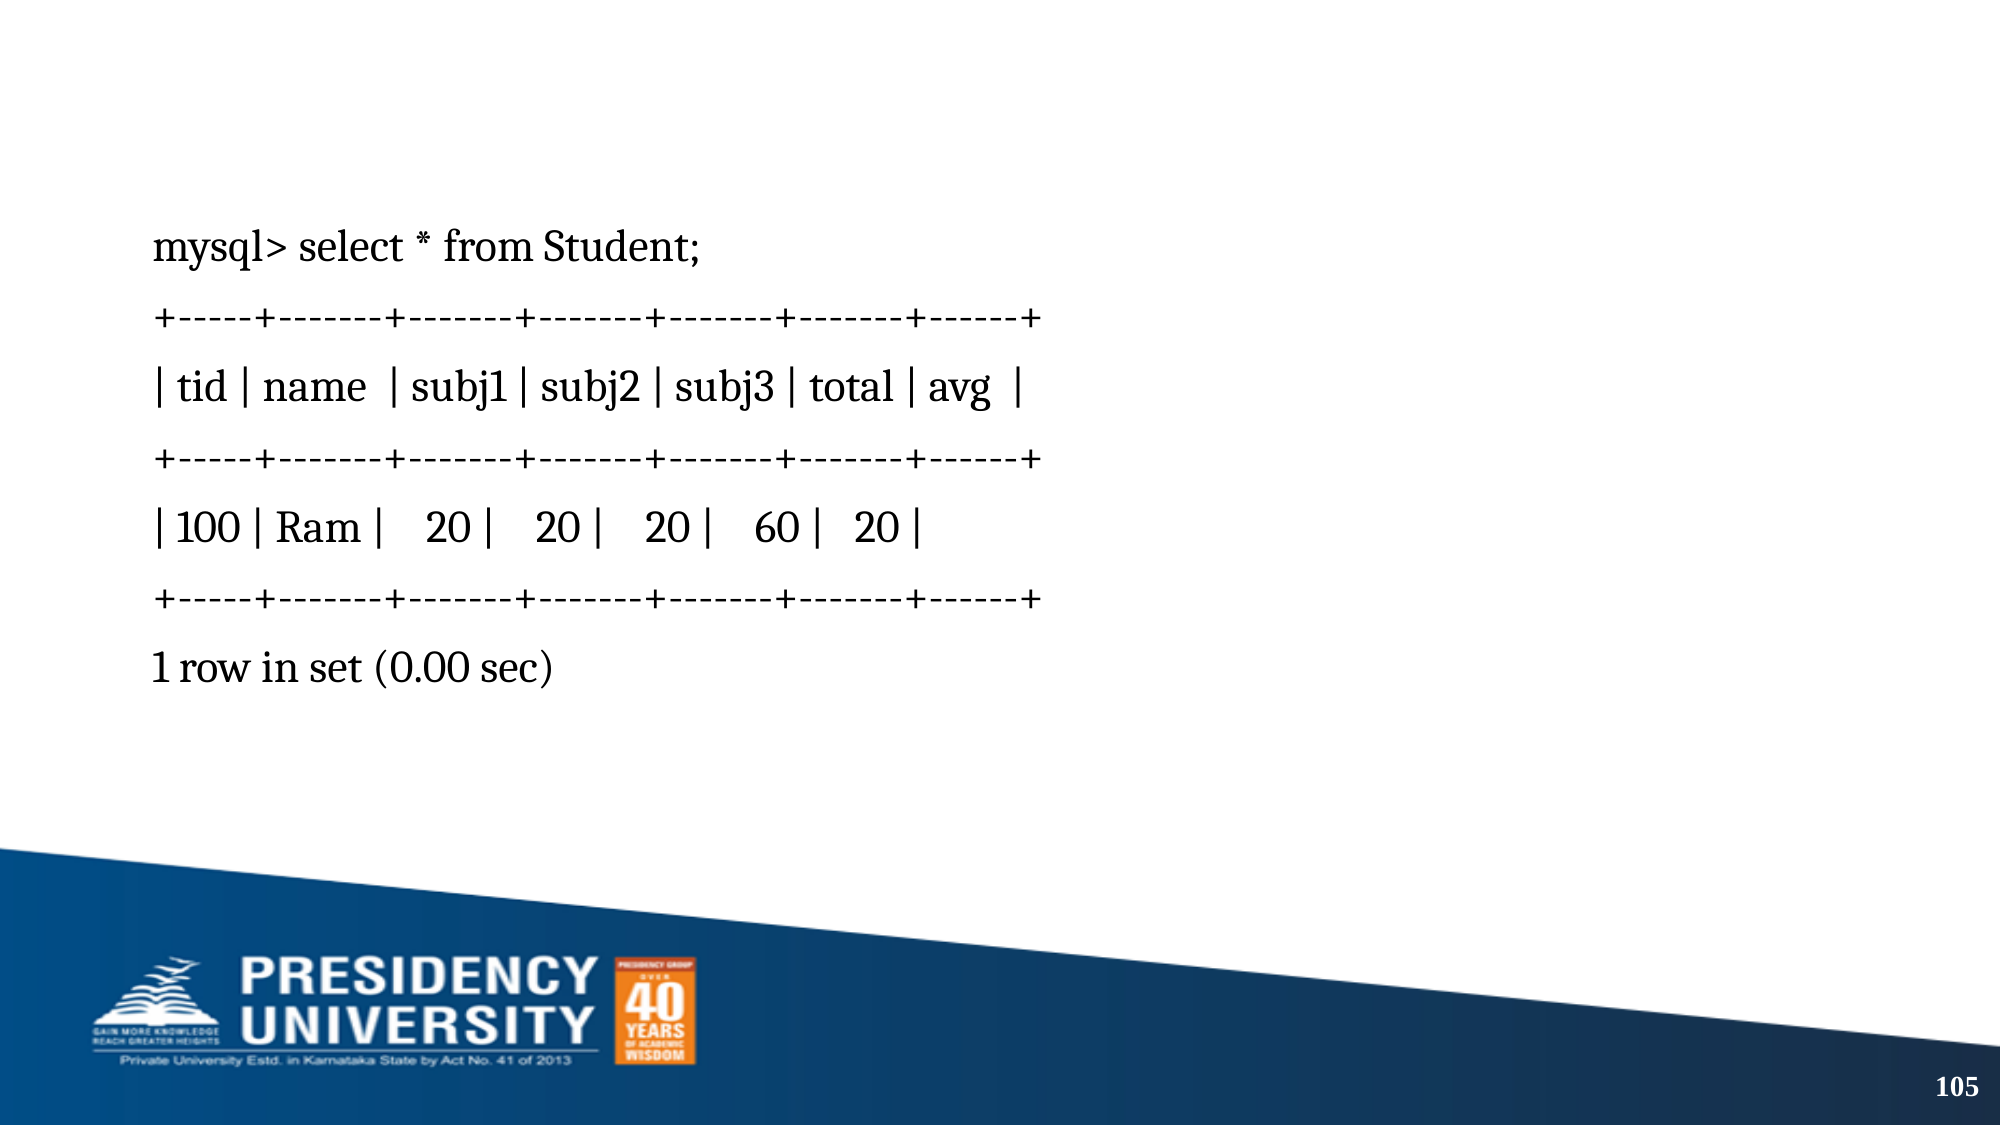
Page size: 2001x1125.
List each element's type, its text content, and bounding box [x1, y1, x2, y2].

list mysql> select * from Student; +-----+-------+-------+-------+-------+-------+------+ | tid | name | subj1 | subj2 | subj3 | total | avg | +-----+-------+-------+-------+-------+-------+------+ | 100 | Ram | 20 | 20 | 20 | 60 | 20 | +-----+-------+-------+-------+-------+-------+------+ 1 row in set (0.00 sec) [137, 214, 1863, 851]
picture [0, 845, 2000, 1125]
slide_number 105 [1544, 1054, 1995, 1115]
